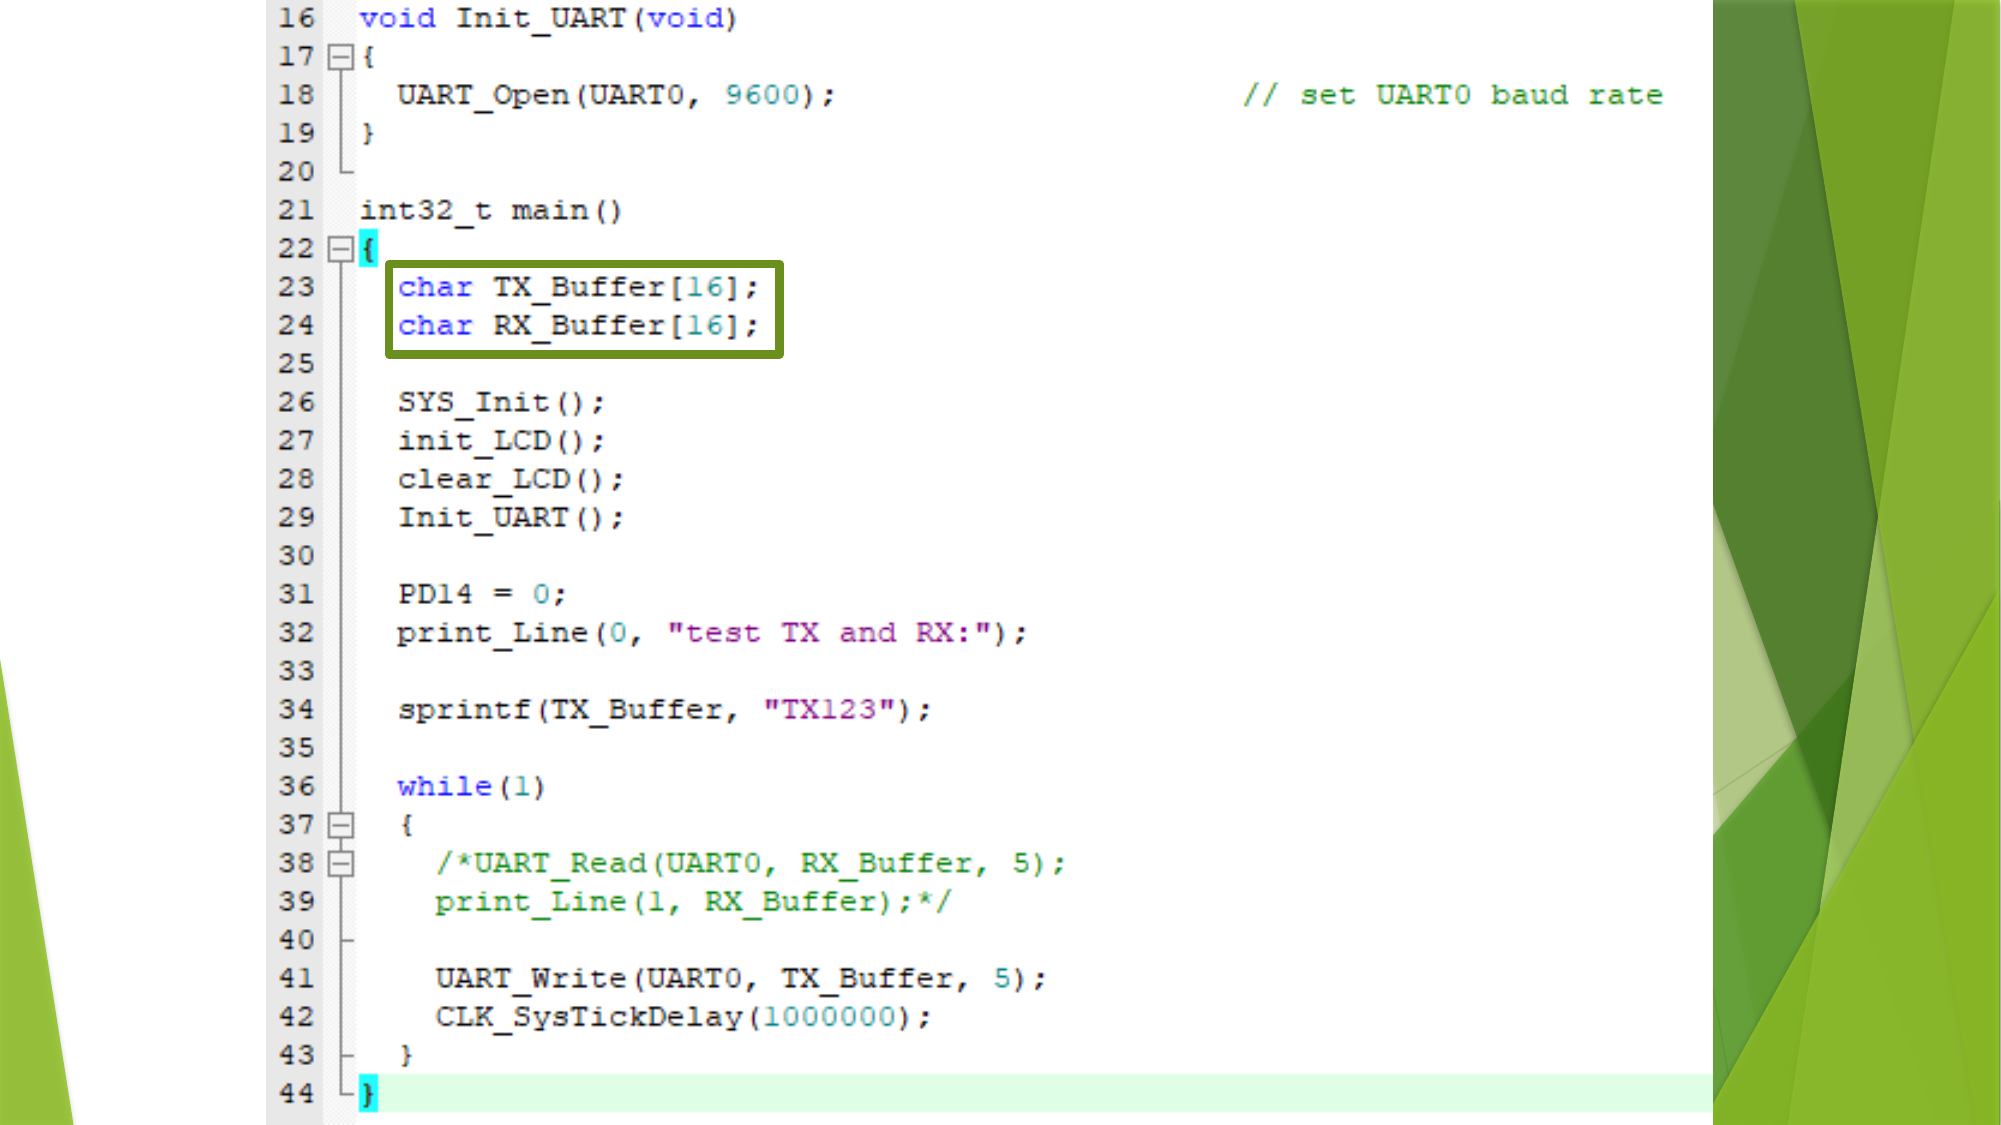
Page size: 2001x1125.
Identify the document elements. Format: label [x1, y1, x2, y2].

picture [265, 0, 1714, 1125]
